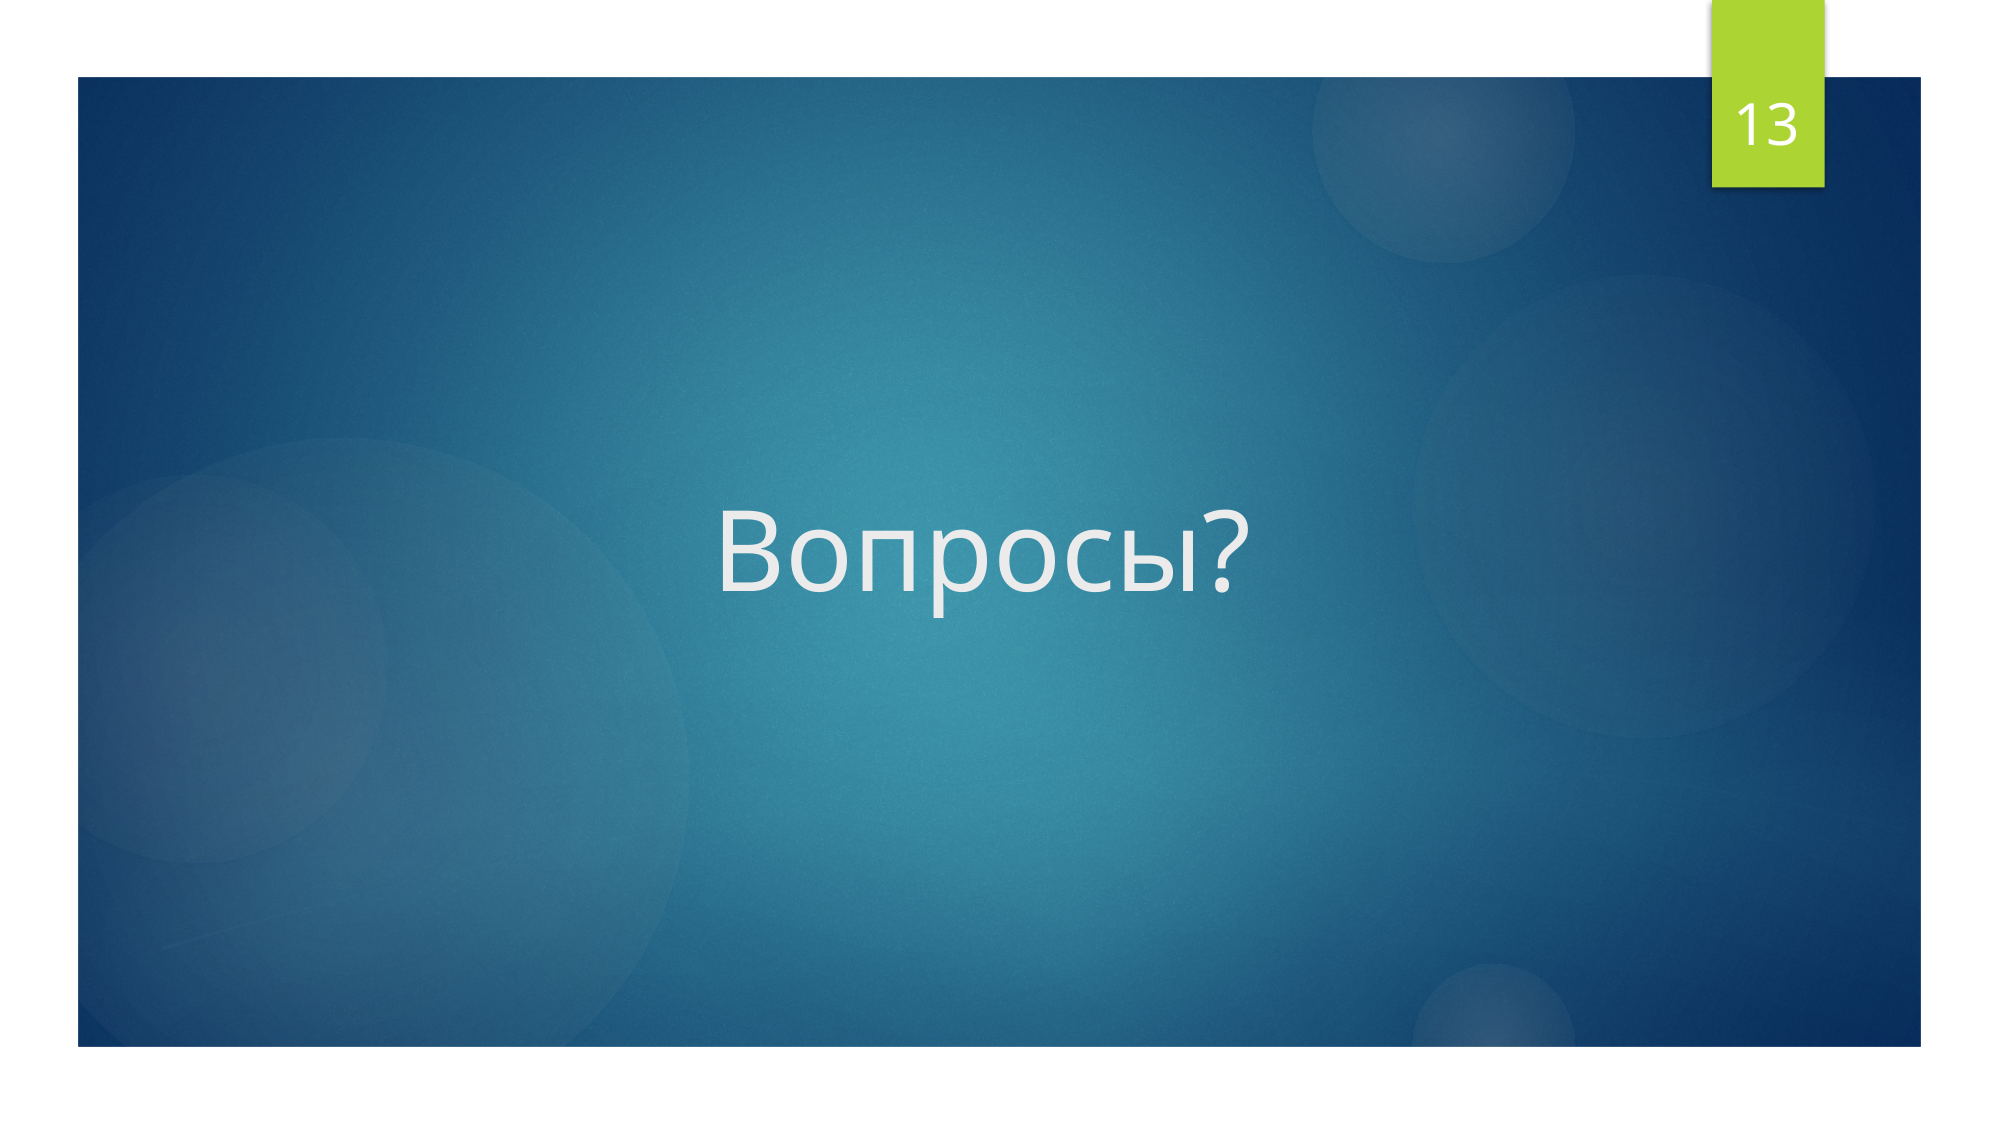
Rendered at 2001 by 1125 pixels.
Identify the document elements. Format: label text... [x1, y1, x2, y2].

title Вопросы? [585, 459, 1379, 622]
slide_number 13 [1698, 48, 1836, 174]
